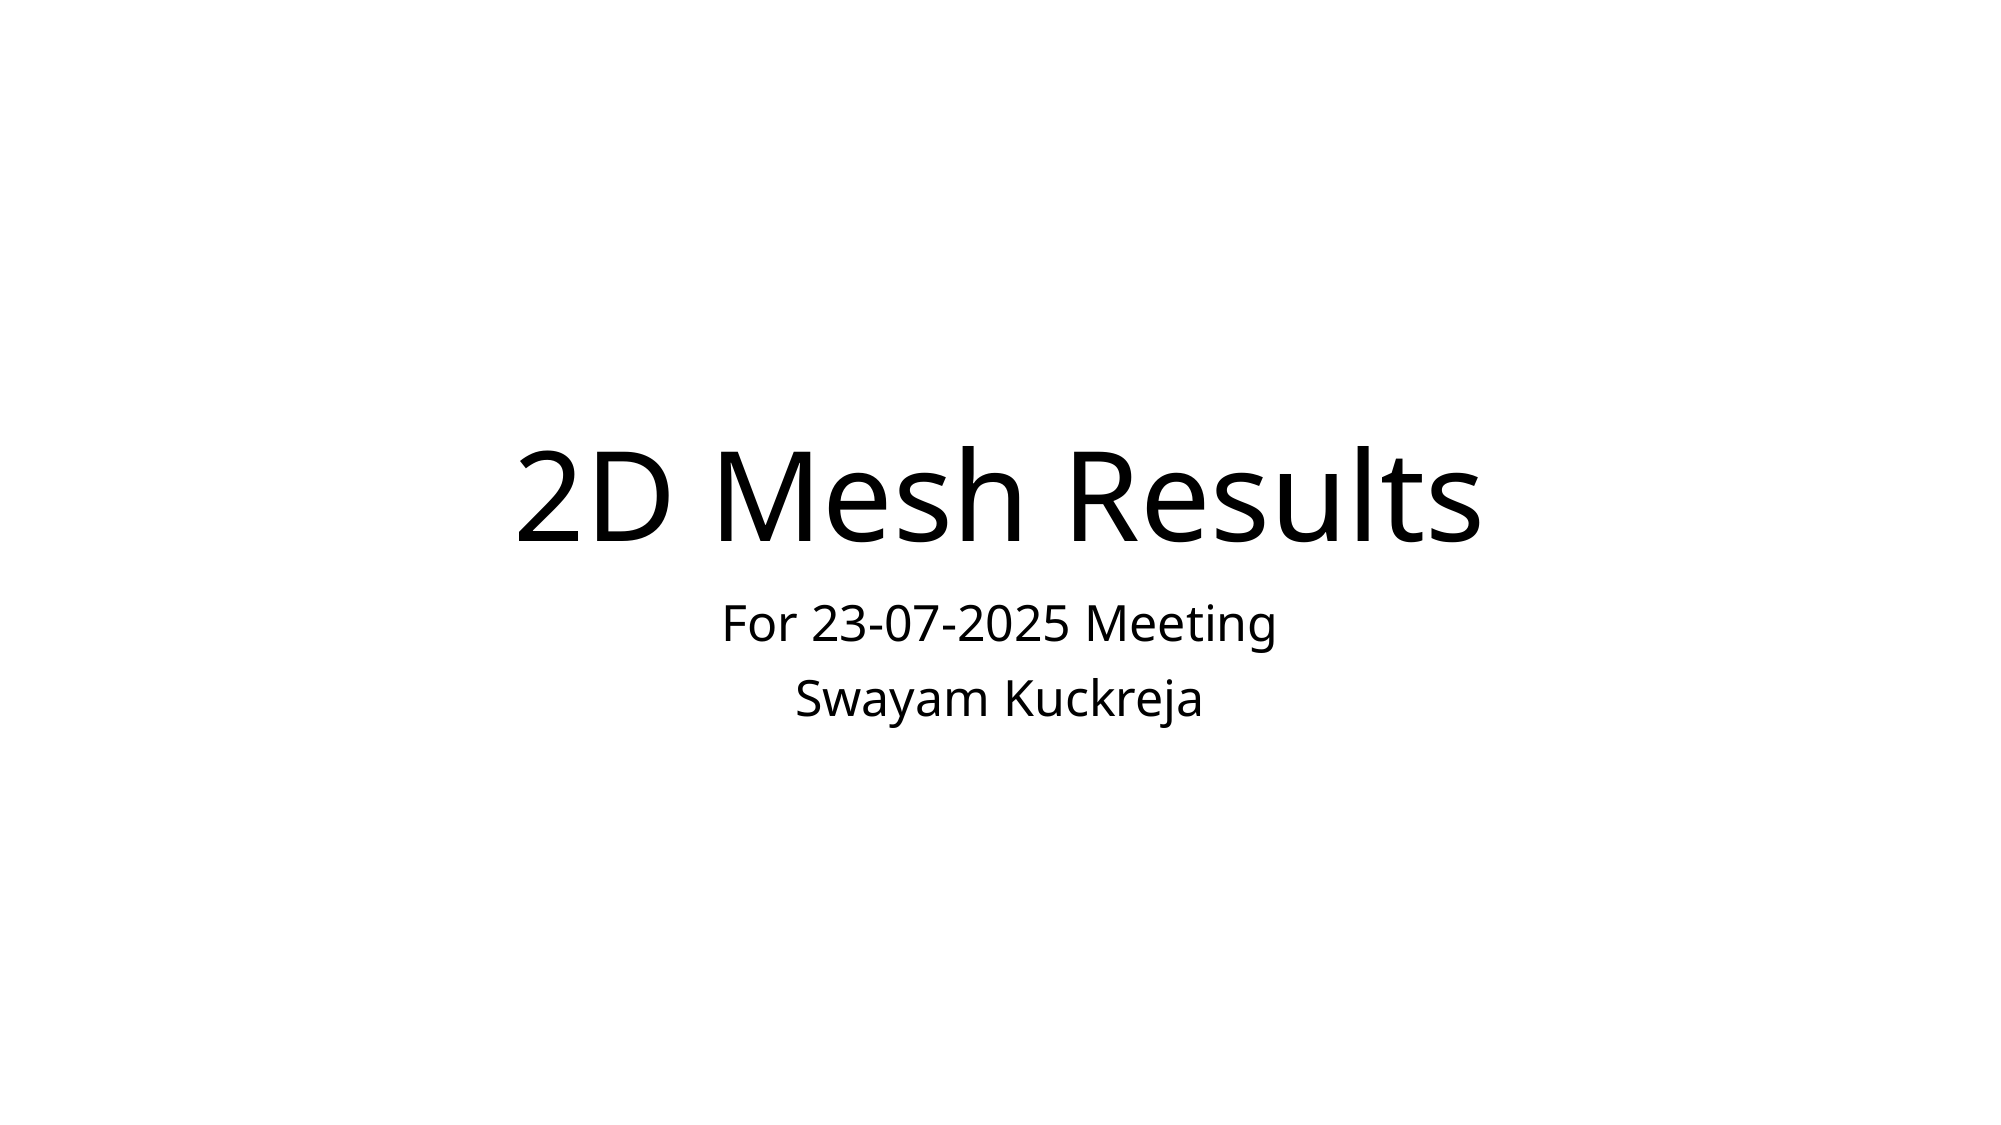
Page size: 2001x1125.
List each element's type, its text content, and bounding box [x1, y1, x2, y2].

subtitle For 23-07-2025 Meeting Swayam Kuckreja [249, 590, 1750, 863]
title 2D Mesh Results [249, 184, 1750, 576]
